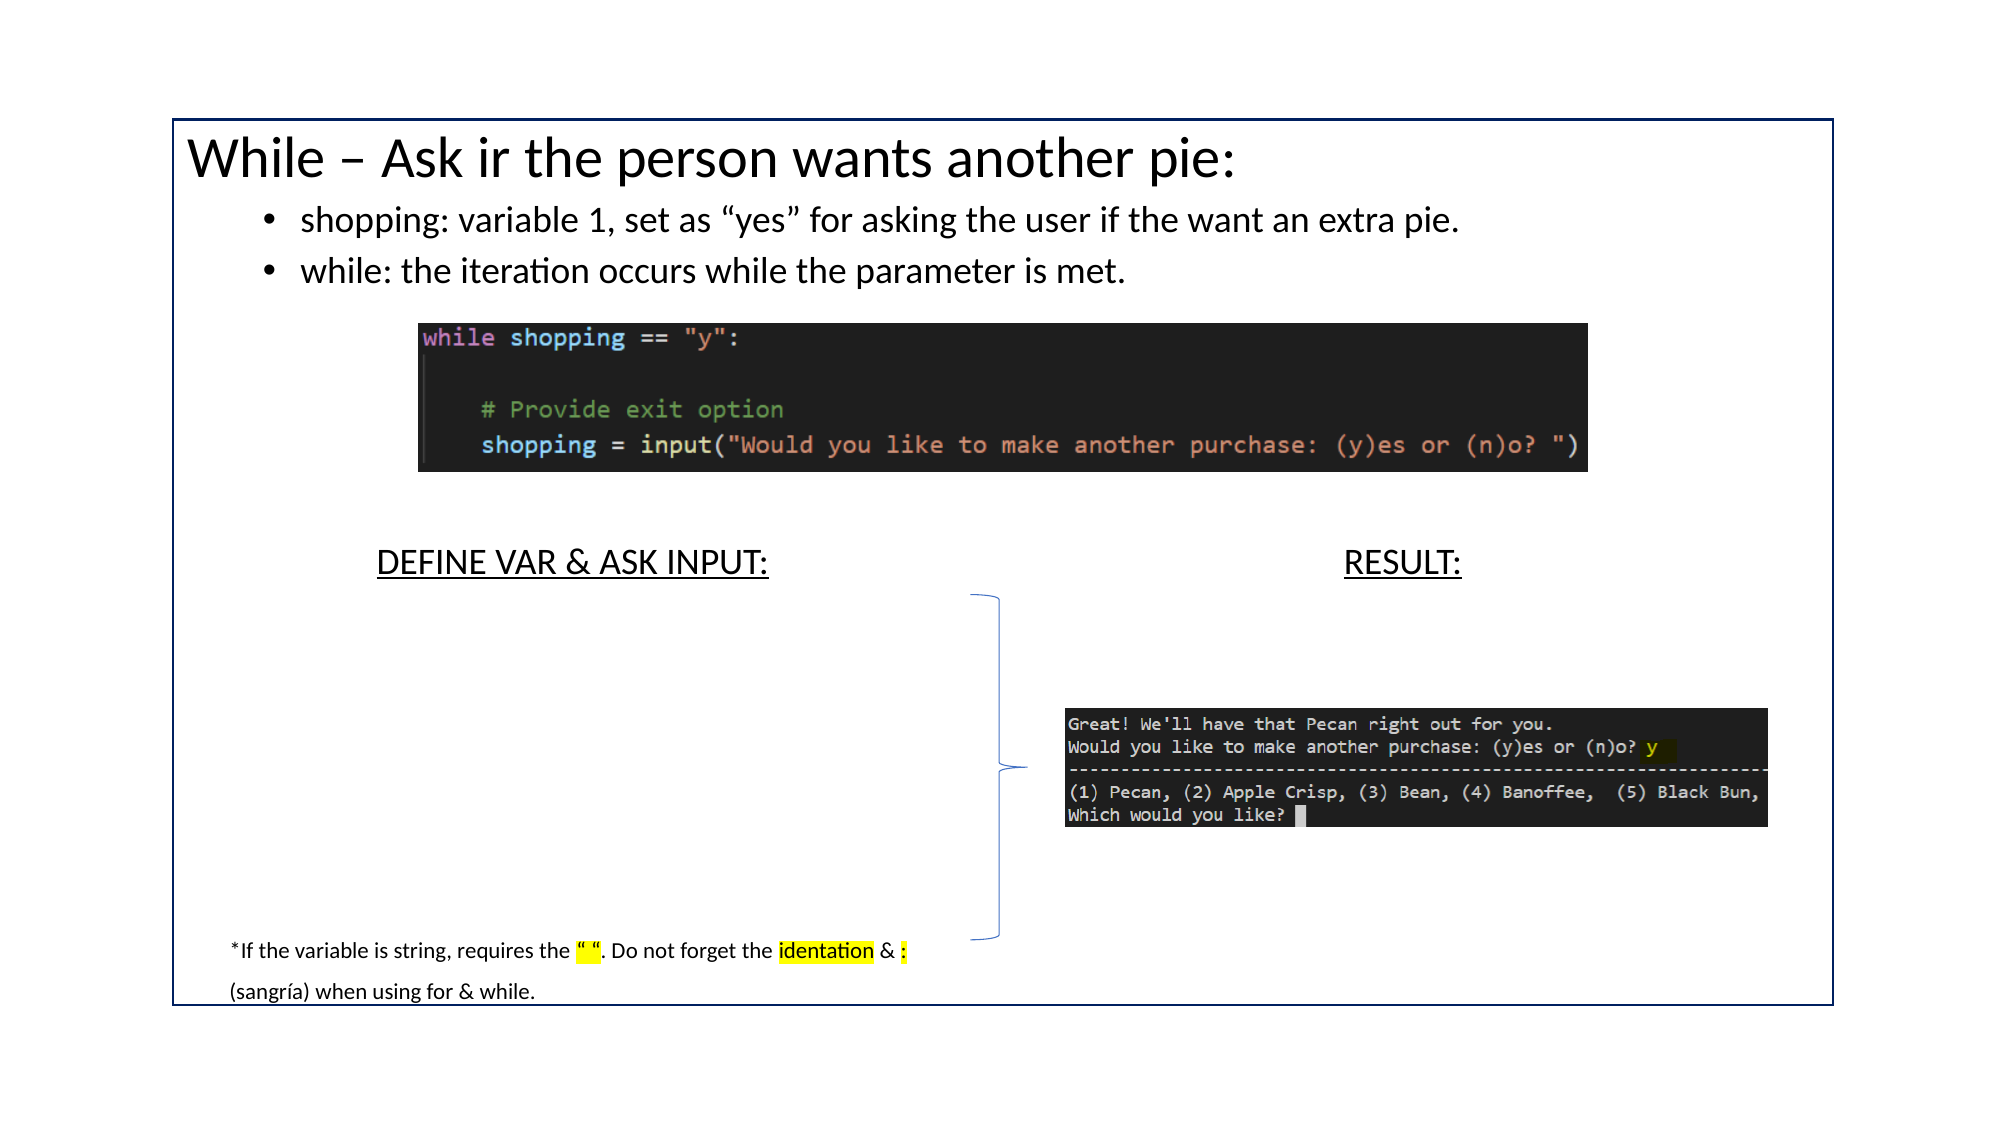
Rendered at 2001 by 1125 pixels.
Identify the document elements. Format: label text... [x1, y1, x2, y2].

picture [418, 323, 1588, 472]
text_box [172, 118, 1834, 1006]
picture [1065, 708, 1768, 827]
text_box [970, 594, 1028, 941]
text_box RESULT: [1329, 534, 1503, 611]
text_box While – Ask ir the person wants another pie: shopping: variable 1, set as “yes” for asking the user if the want an extra pie. while: the iteration occurs while the parameter is met. [173, 119, 1833, 284]
text_box DEFINE VAR & ASK INPUT: [361, 534, 812, 611]
